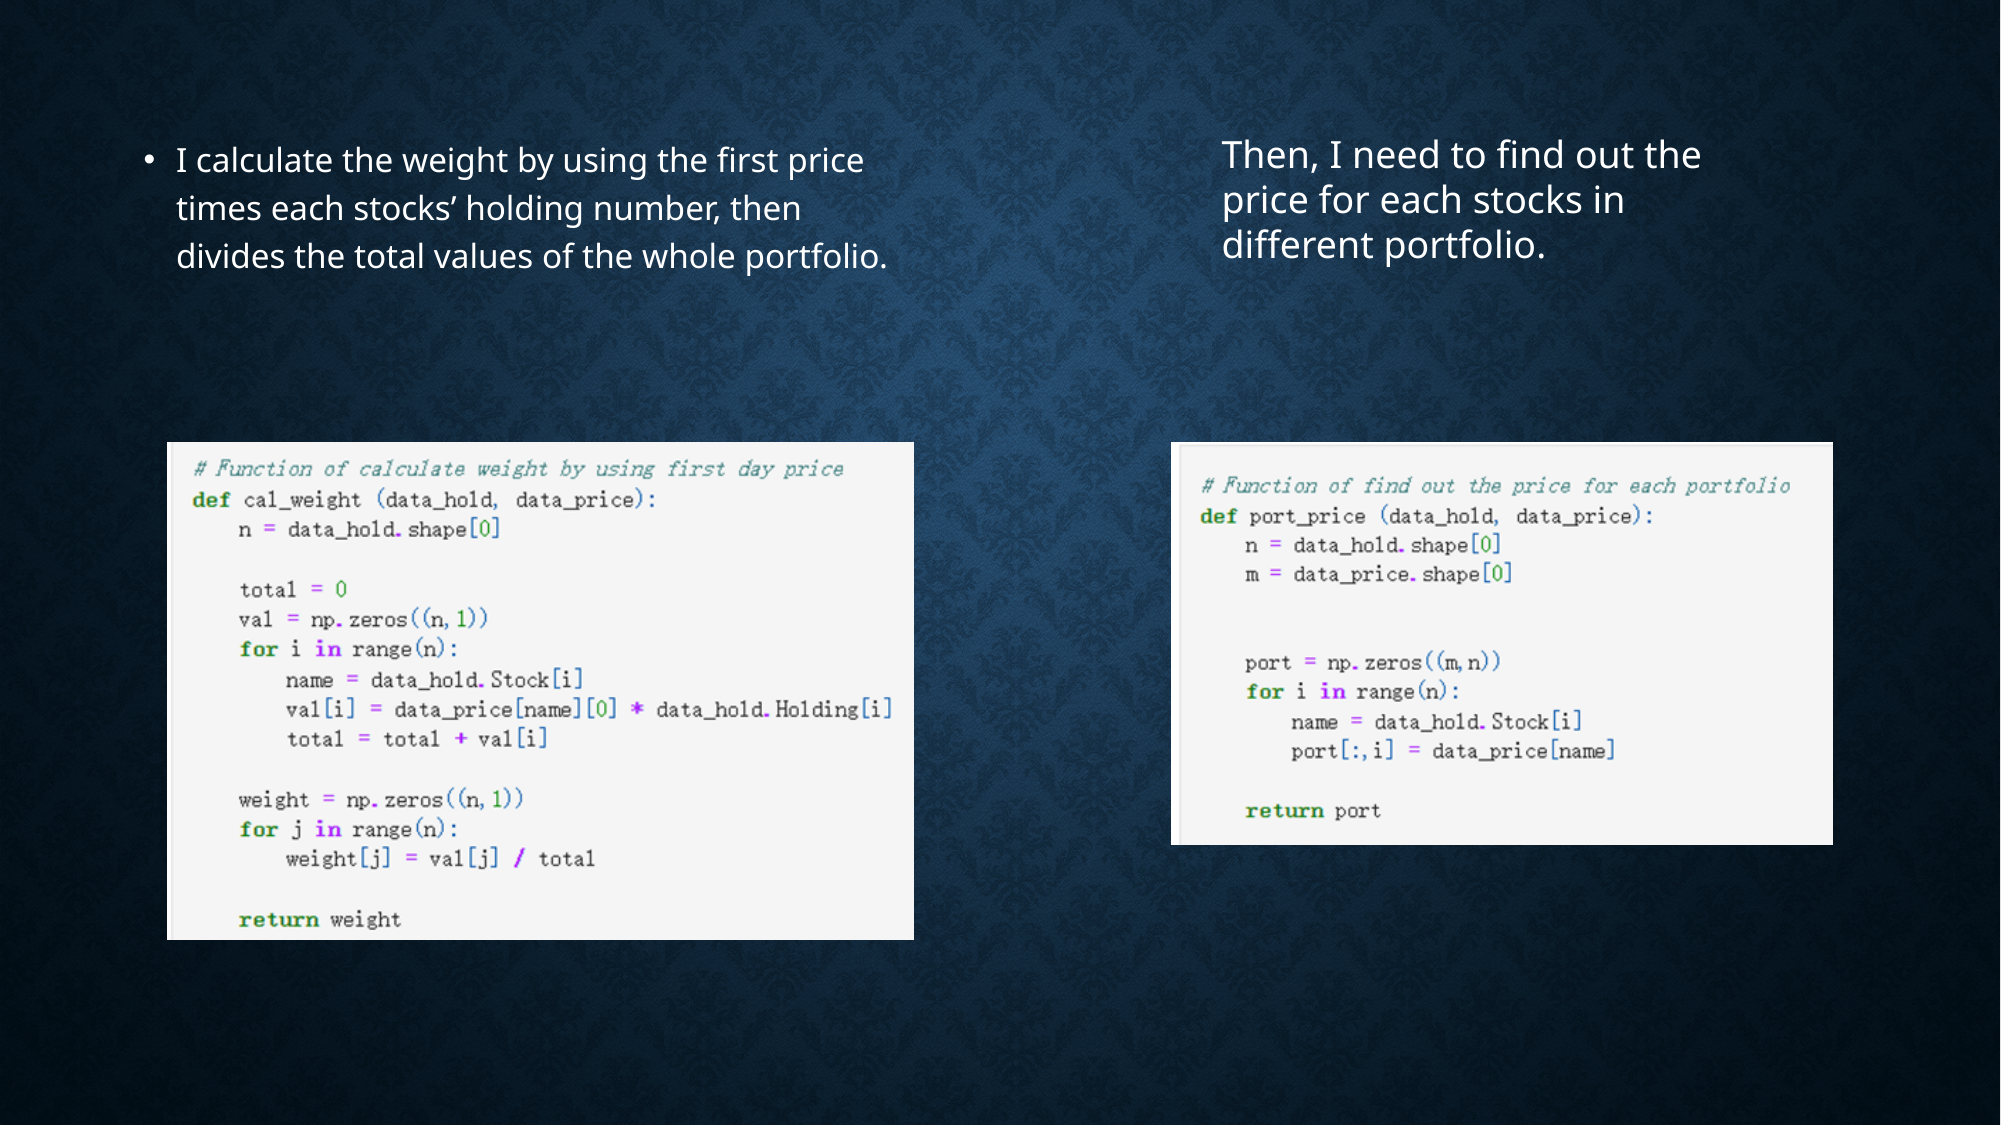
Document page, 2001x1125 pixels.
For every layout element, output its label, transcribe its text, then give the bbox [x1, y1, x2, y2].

picture [167, 442, 914, 941]
picture [1171, 442, 1833, 845]
list I calculate the weight by using the first price times each stocks’ holding number, then divides the total values of the whole portfolio. [128, 123, 914, 332]
text_box Then, I need to find out the price for each stocks in different portfolio. [1206, 123, 1786, 274]
